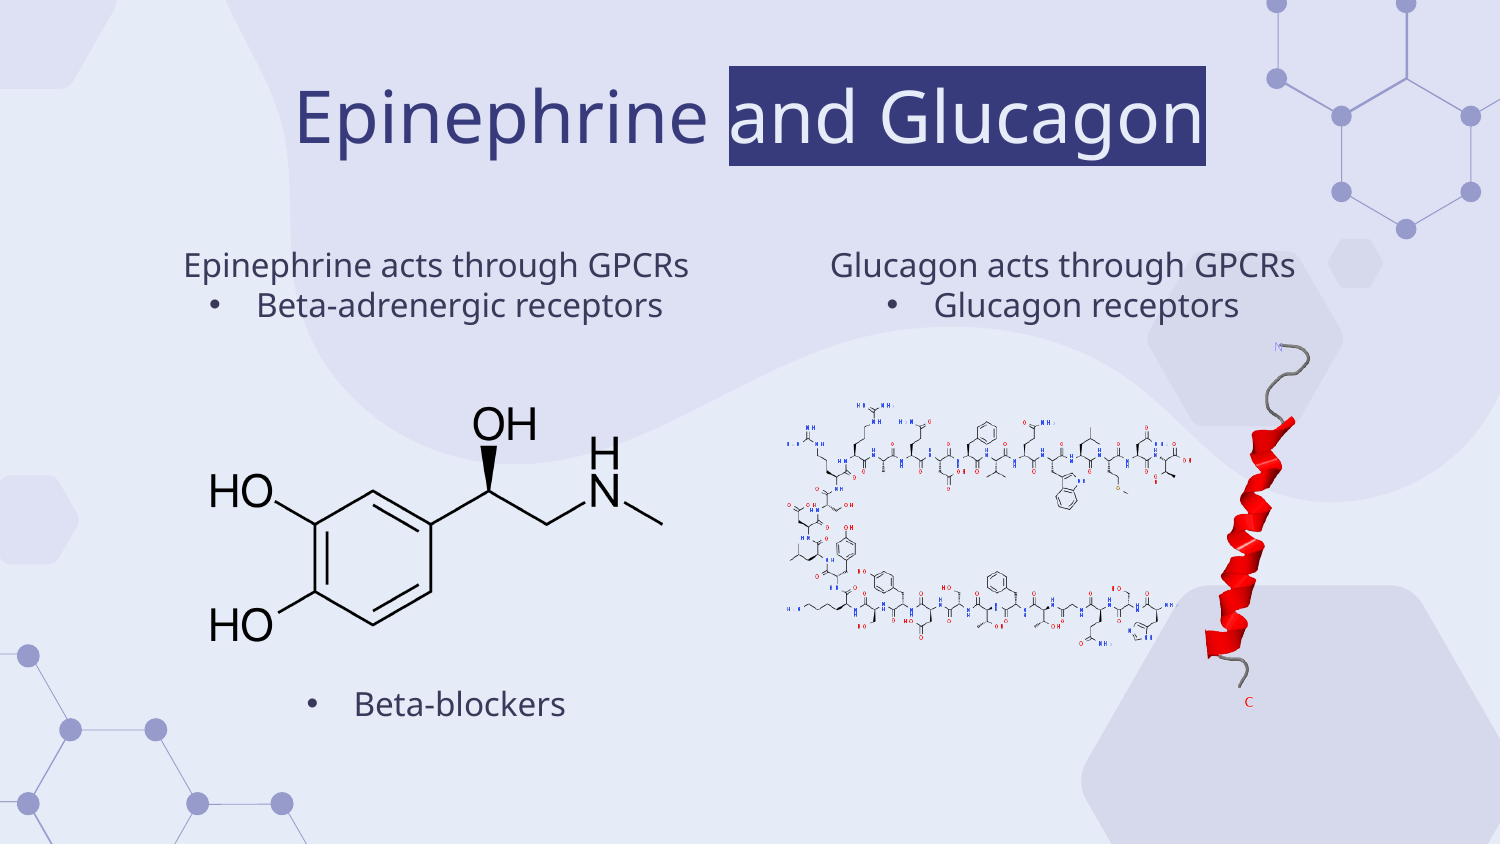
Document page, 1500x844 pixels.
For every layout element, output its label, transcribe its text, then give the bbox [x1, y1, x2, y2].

subtitle Glucagon acts through GPCRs Glucagon receptors [777, 229, 1349, 688]
picture [193, 390, 680, 658]
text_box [777, 309, 1316, 739]
title Epinephrine and Glucagon [118, 72, 1382, 167]
subtitle Epinephrine acts through GPCRs Beta-adrenergic receptors Beta-blockers [151, 229, 723, 688]
